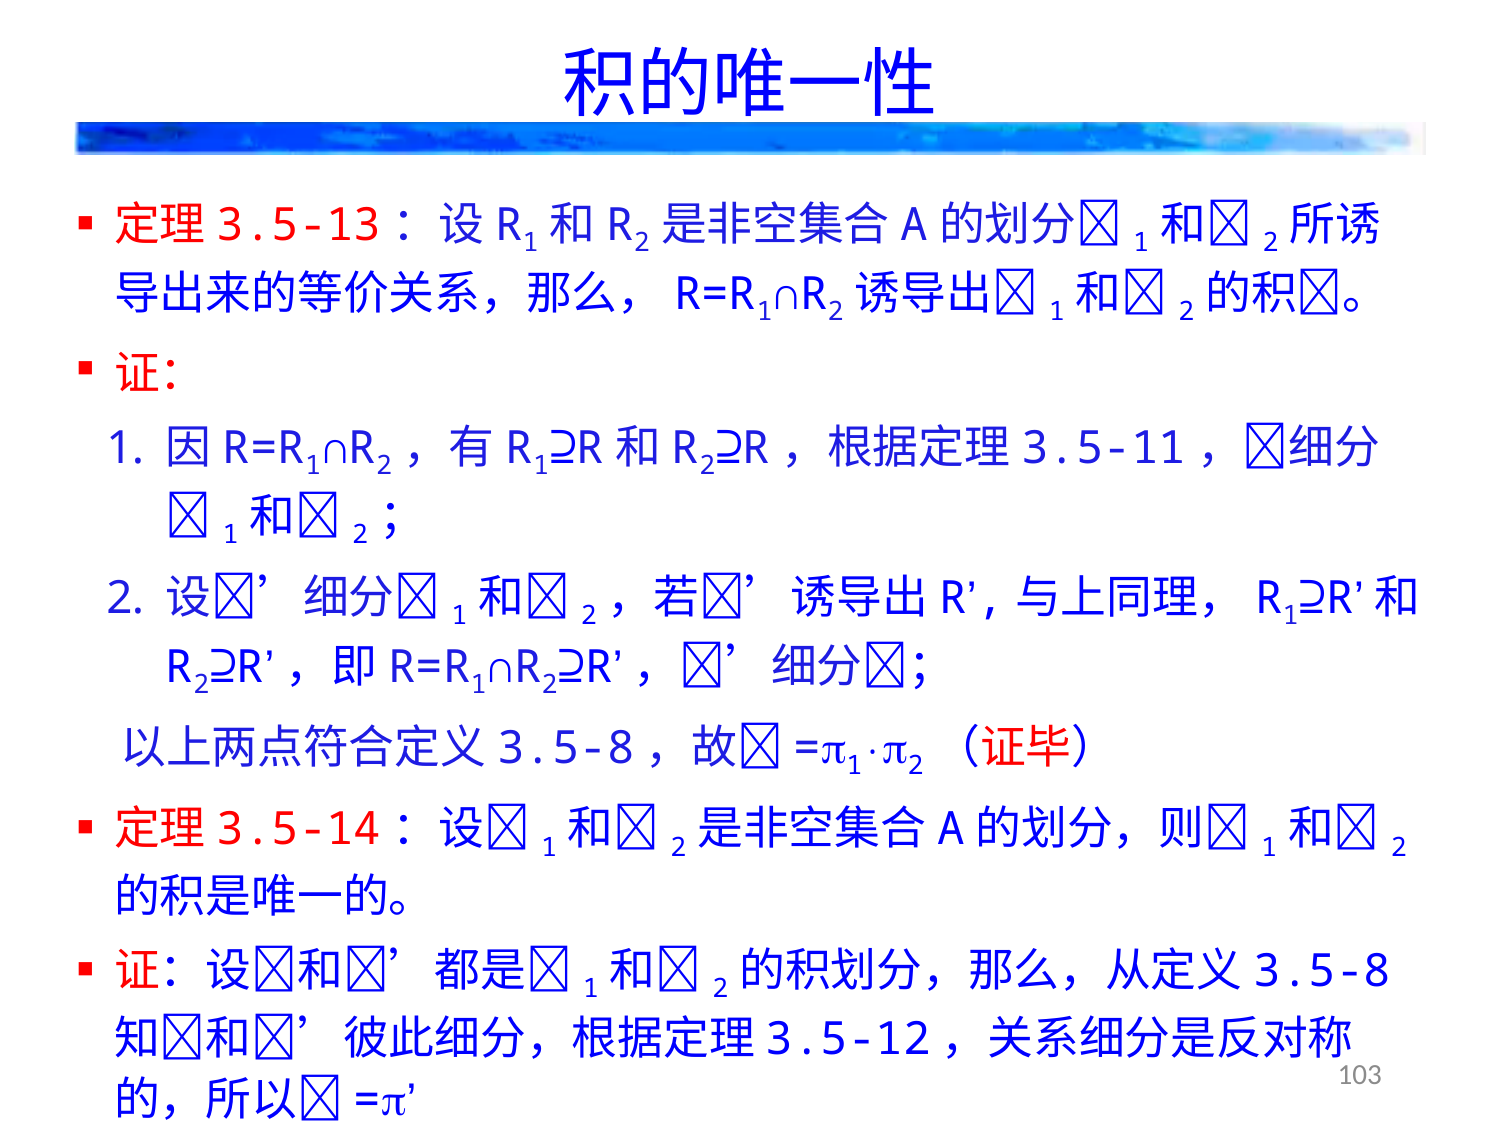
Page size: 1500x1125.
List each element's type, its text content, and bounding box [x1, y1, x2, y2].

title 积的唯一性 [102, 42, 1398, 130]
slide_number 103 [1281, 1042, 1397, 1103]
picture [74, 122, 1426, 155]
list 定理3.5-13：设R1和R2是非空集合A的划分1和2所诱导出来的等价关系，那么，R=R1∩R2诱导出1和2的积。 证： 因R=R1∩R2，有R1⊇R和R2⊇R，根据定理3.5-11，细分1和2； 设’细分1和2，若’诱导出R’,与上同理，R1⊇R’和R2⊇R’，即R=R1∩R2⊇R’，’细分； 以上两点符合定义3.5-8，故=1·2（证毕） 定理3.5-14：设1和2是非空集合A的划分，则1和2的积是唯一的。 证：设和’都是1和2的积划分，那么，从定义3.5-8知和’彼此细分，根据定理3.5-12，关系细分是反对称的，所以=’ （证毕） [61, 180, 1439, 1043]
